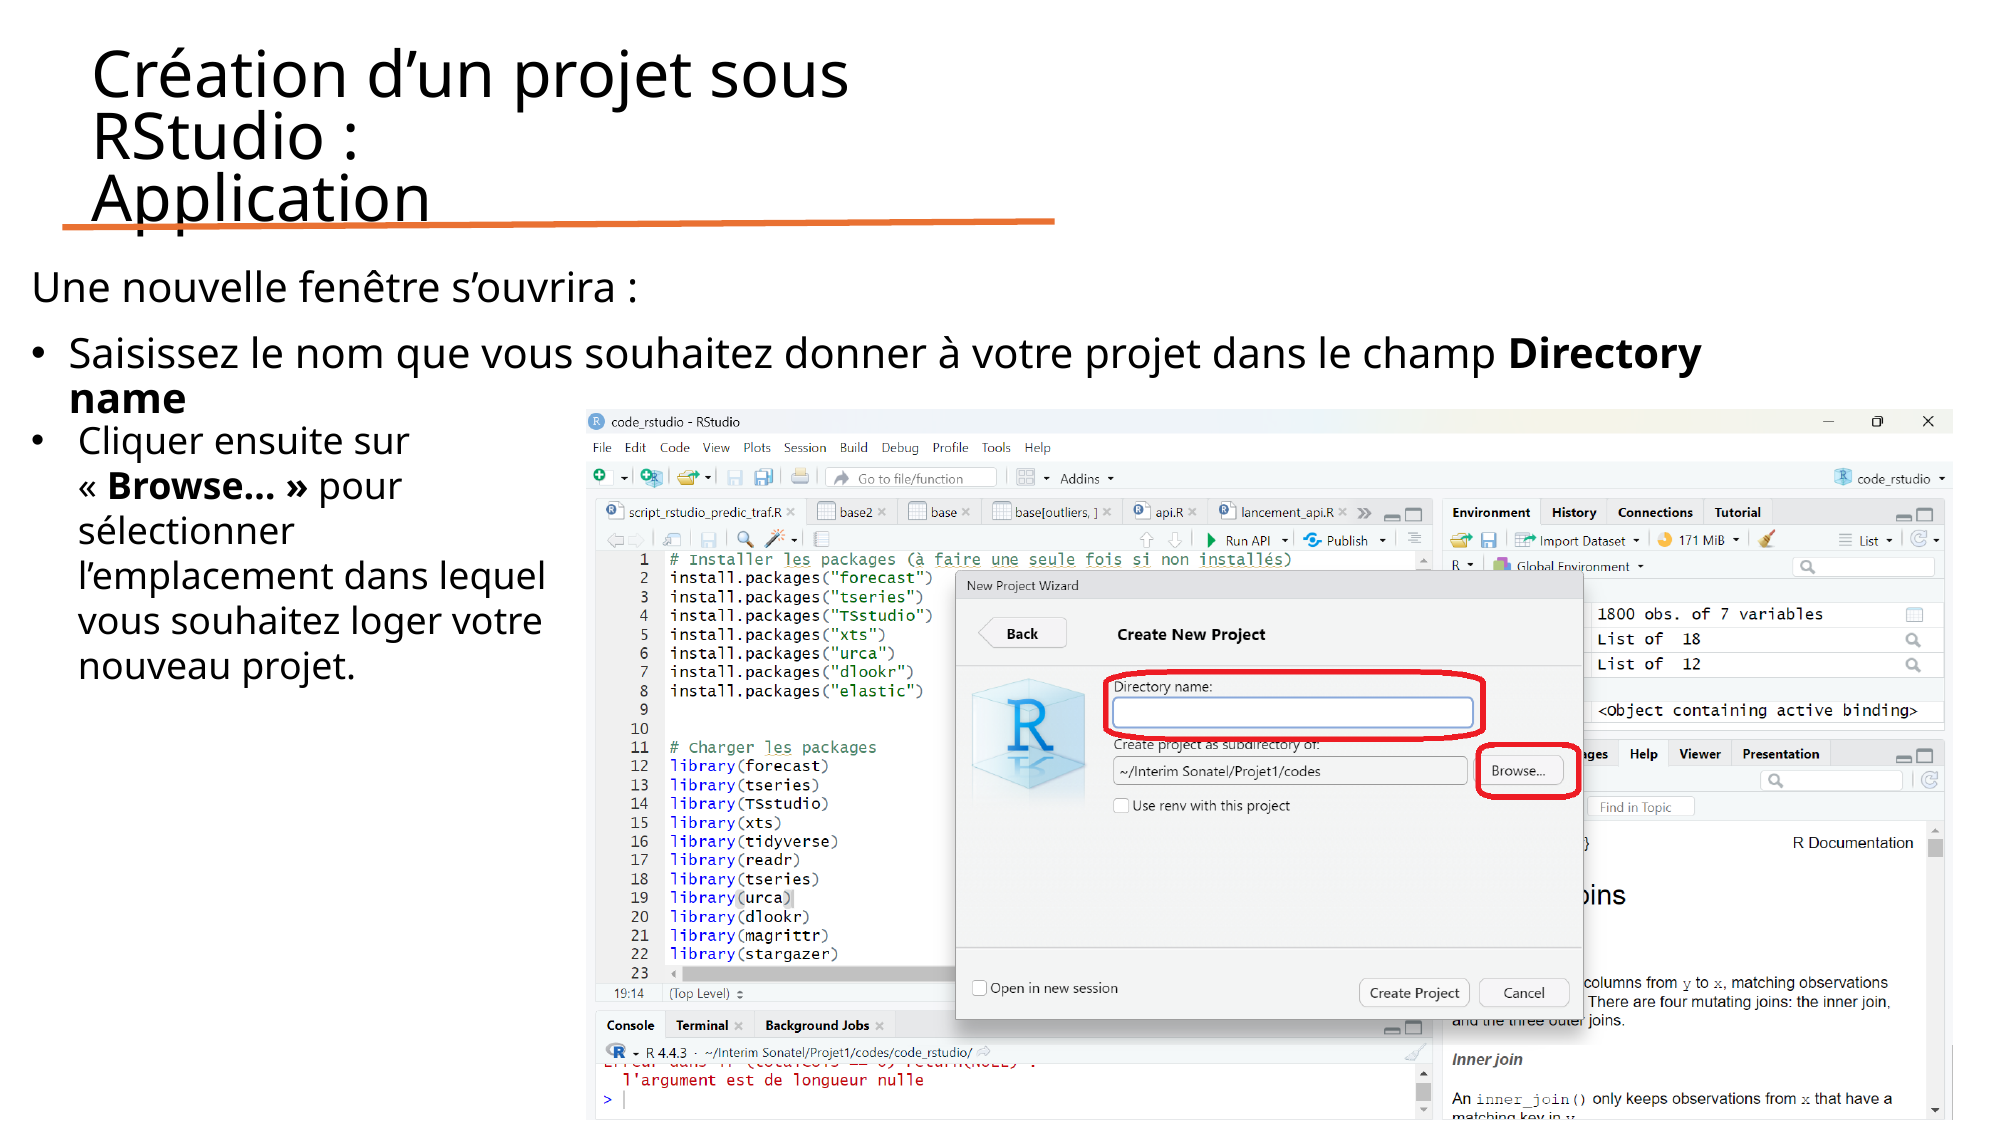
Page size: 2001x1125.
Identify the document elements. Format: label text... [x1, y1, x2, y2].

text_box Création d’un projet sous RStudio : Application [76, 39, 1091, 243]
picture [585, 408, 1953, 1121]
text_box Une nouvelle fenêtre s’ouvrira : Saisissez le nom que vous souhaitez donner à votre projet dans le champ Directory name [16, 258, 1742, 437]
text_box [61, 220, 1056, 228]
text_box Cliquer ensuite sur « Browse… » pour sélectionner l’emplacement dans lequel vous souhaitez loger votre nouveau projet. [16, 409, 574, 694]
